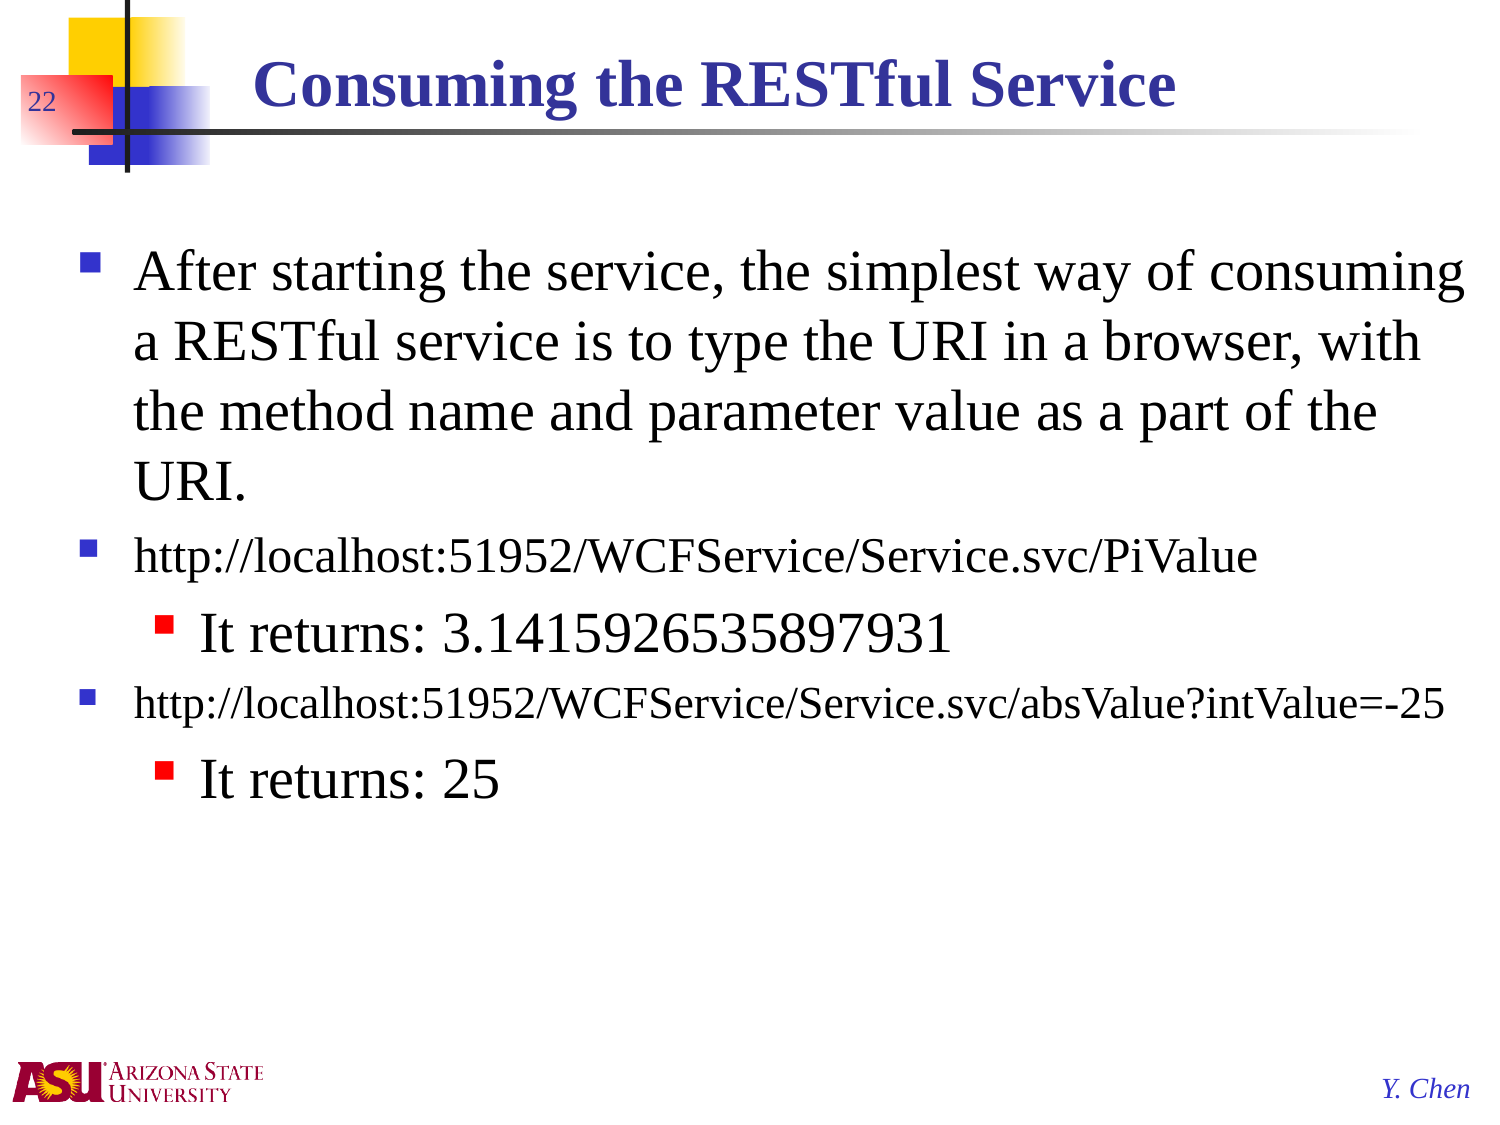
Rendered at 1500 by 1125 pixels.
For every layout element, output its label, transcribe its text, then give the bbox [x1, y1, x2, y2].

slide_number 22 [12, 49, 126, 126]
list After starting the service, the simplest way of consuming a RESTful service is to type the URI in a browser, with the method name and parameter value as a part of the URI. http://localhost:51952/WCFService/Service.svc/PiValue It returns: 3.1415926535897931 http://localhost:51952/WCFService/Service.svc/absValue?intValue=-25 It returns: 25 [62, 224, 1488, 1006]
picture [12, 1062, 263, 1102]
title Consuming the RESTful Service [237, 24, 1488, 128]
